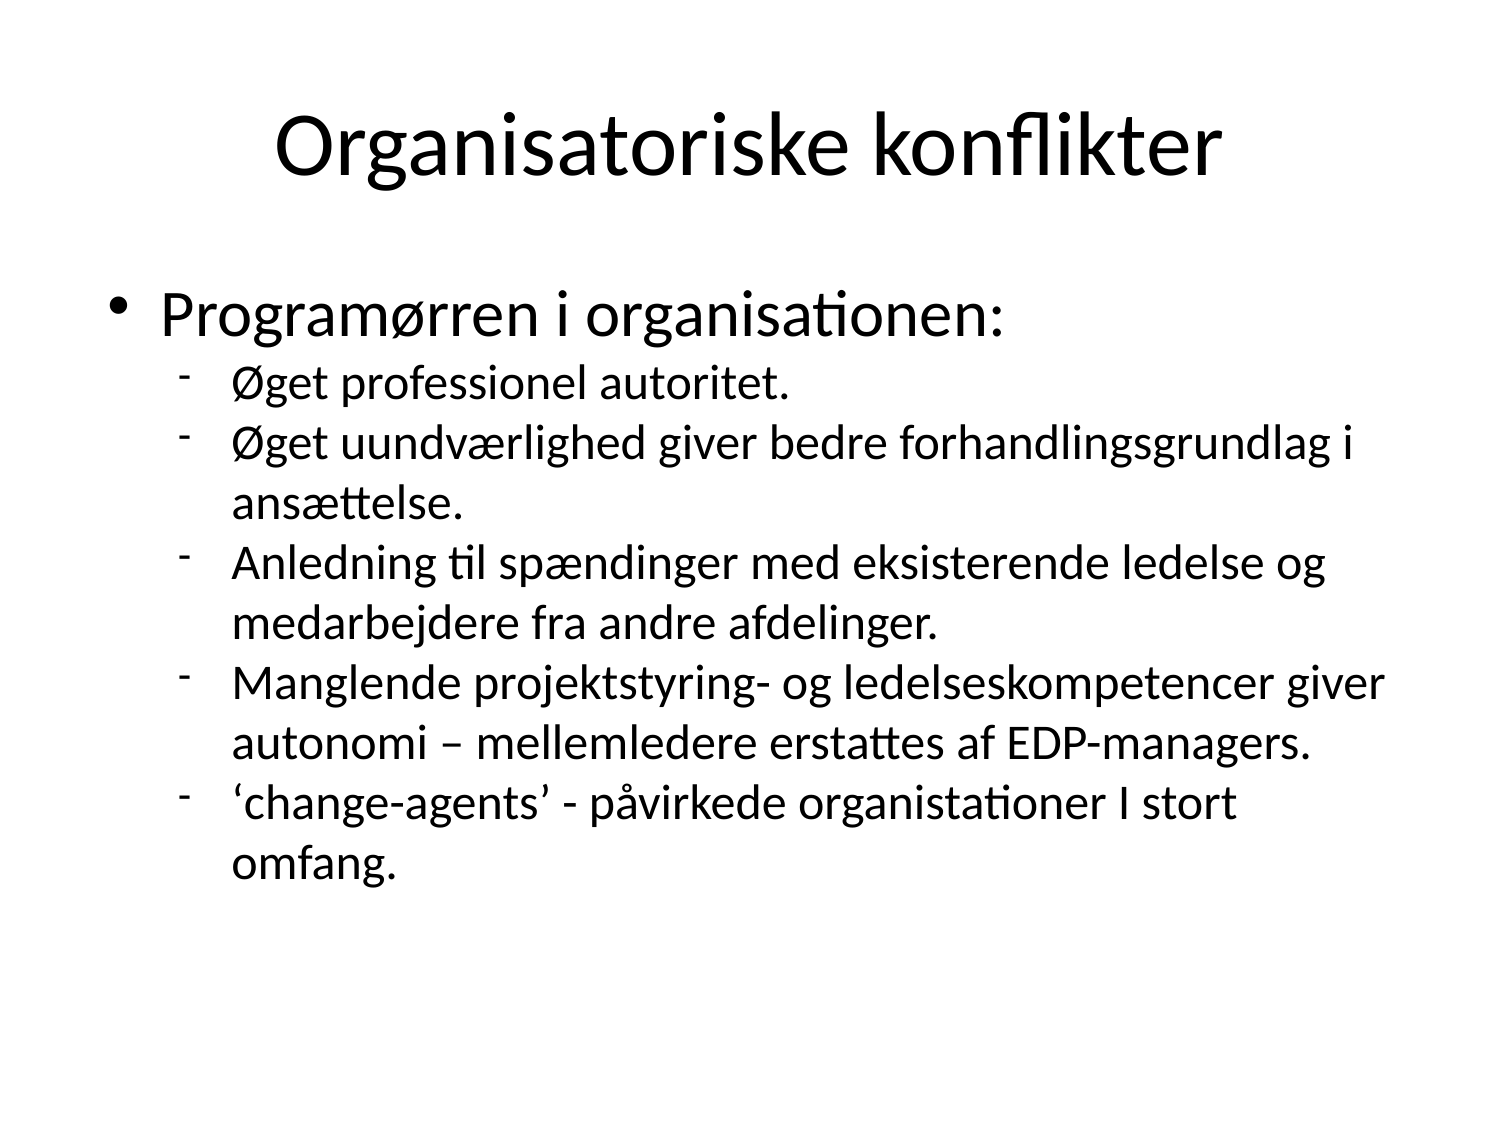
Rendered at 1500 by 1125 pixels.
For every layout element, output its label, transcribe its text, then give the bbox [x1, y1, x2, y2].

text_box Organisatoriske konflikter [74, 45, 1425, 233]
text_box Programørren i organisationen: Øget professionel autoritet. Øget uundværlighed giver bedre forhandlingsgrundlag i ansættelse. Anledning til spændinger med eksisterende ledelse og medarbejdere fra andre afdelinger. Manglende projektstyring- og ledelseskompetencer giver autonomi – mellemledere erstattes af EDP-managers. ‘change-agents’ - påvirkede organistationer I stort omfang. [74, 262, 1425, 1005]
